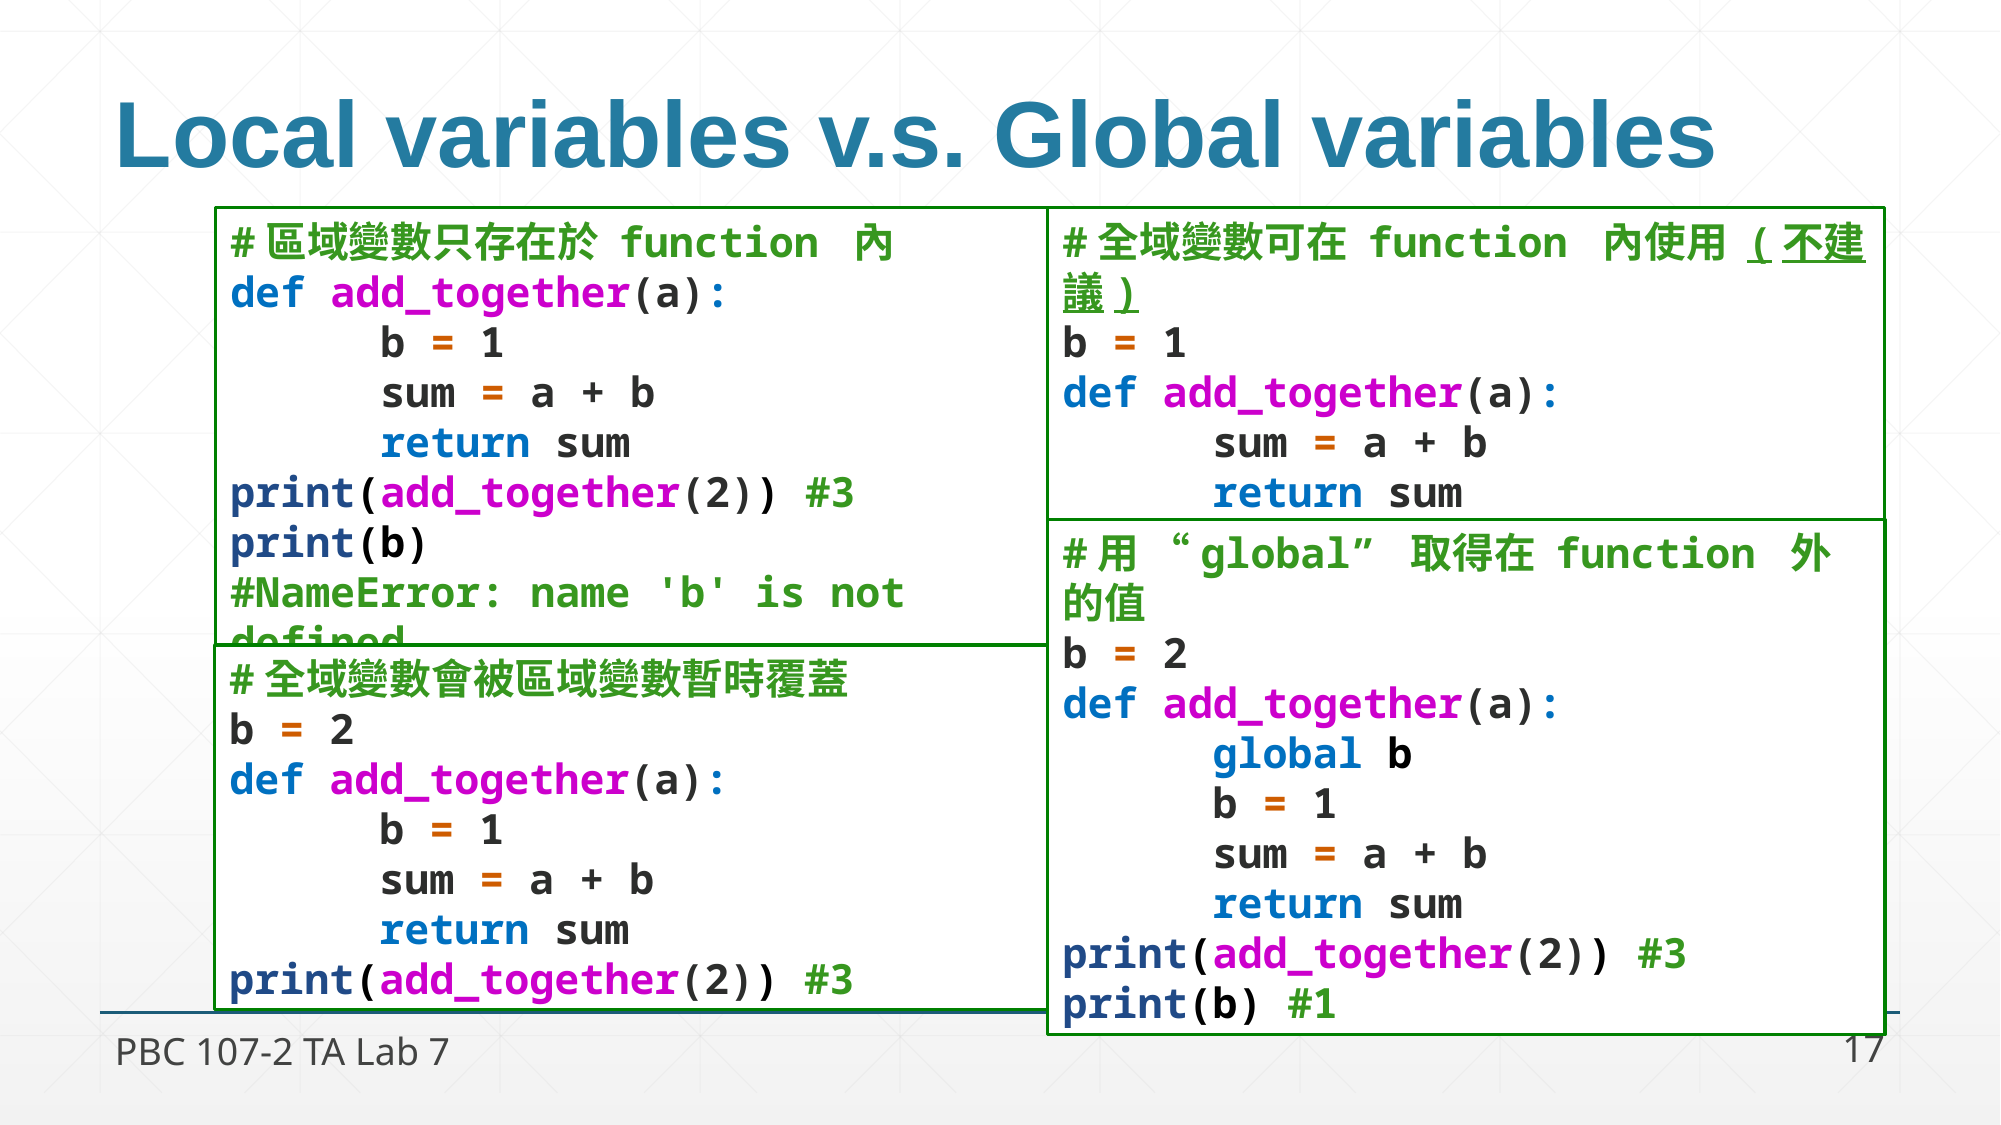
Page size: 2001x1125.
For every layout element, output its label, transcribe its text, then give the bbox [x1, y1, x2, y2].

title Local variables v.s. Global variables [99, 33, 1900, 196]
slide_number 17 [1749, 1031, 1901, 1069]
footer PBC 107-2 TA Lab 7 [99, 1031, 1106, 1069]
text_box #用 “global” 取得在 function 外的值 b = 2 def add_together(a): global b b = 1 sum = a + b return sum print(add_together(2)) #3 print(b) #1 [1047, 519, 1885, 1035]
text_box #全域變數可在 function 內使用 (不建議) b = 1 def add_together(a): sum = a + b return sum print(add_together(2)) #3 [1047, 207, 1885, 519]
text_box #區域變數只存在於 function 內 def add_together(a): b = 1 sum = a + b return sum print(add_together(2)) #3 print(b) #NameError: name 'b' is not defined [215, 207, 1047, 645]
text_box #全域變數會被區域變數暫時覆蓋 b = 2 def add_together(a): b = 1 sum = a + b return sum print(add_together(2)) #3 [214, 645, 1047, 1010]
